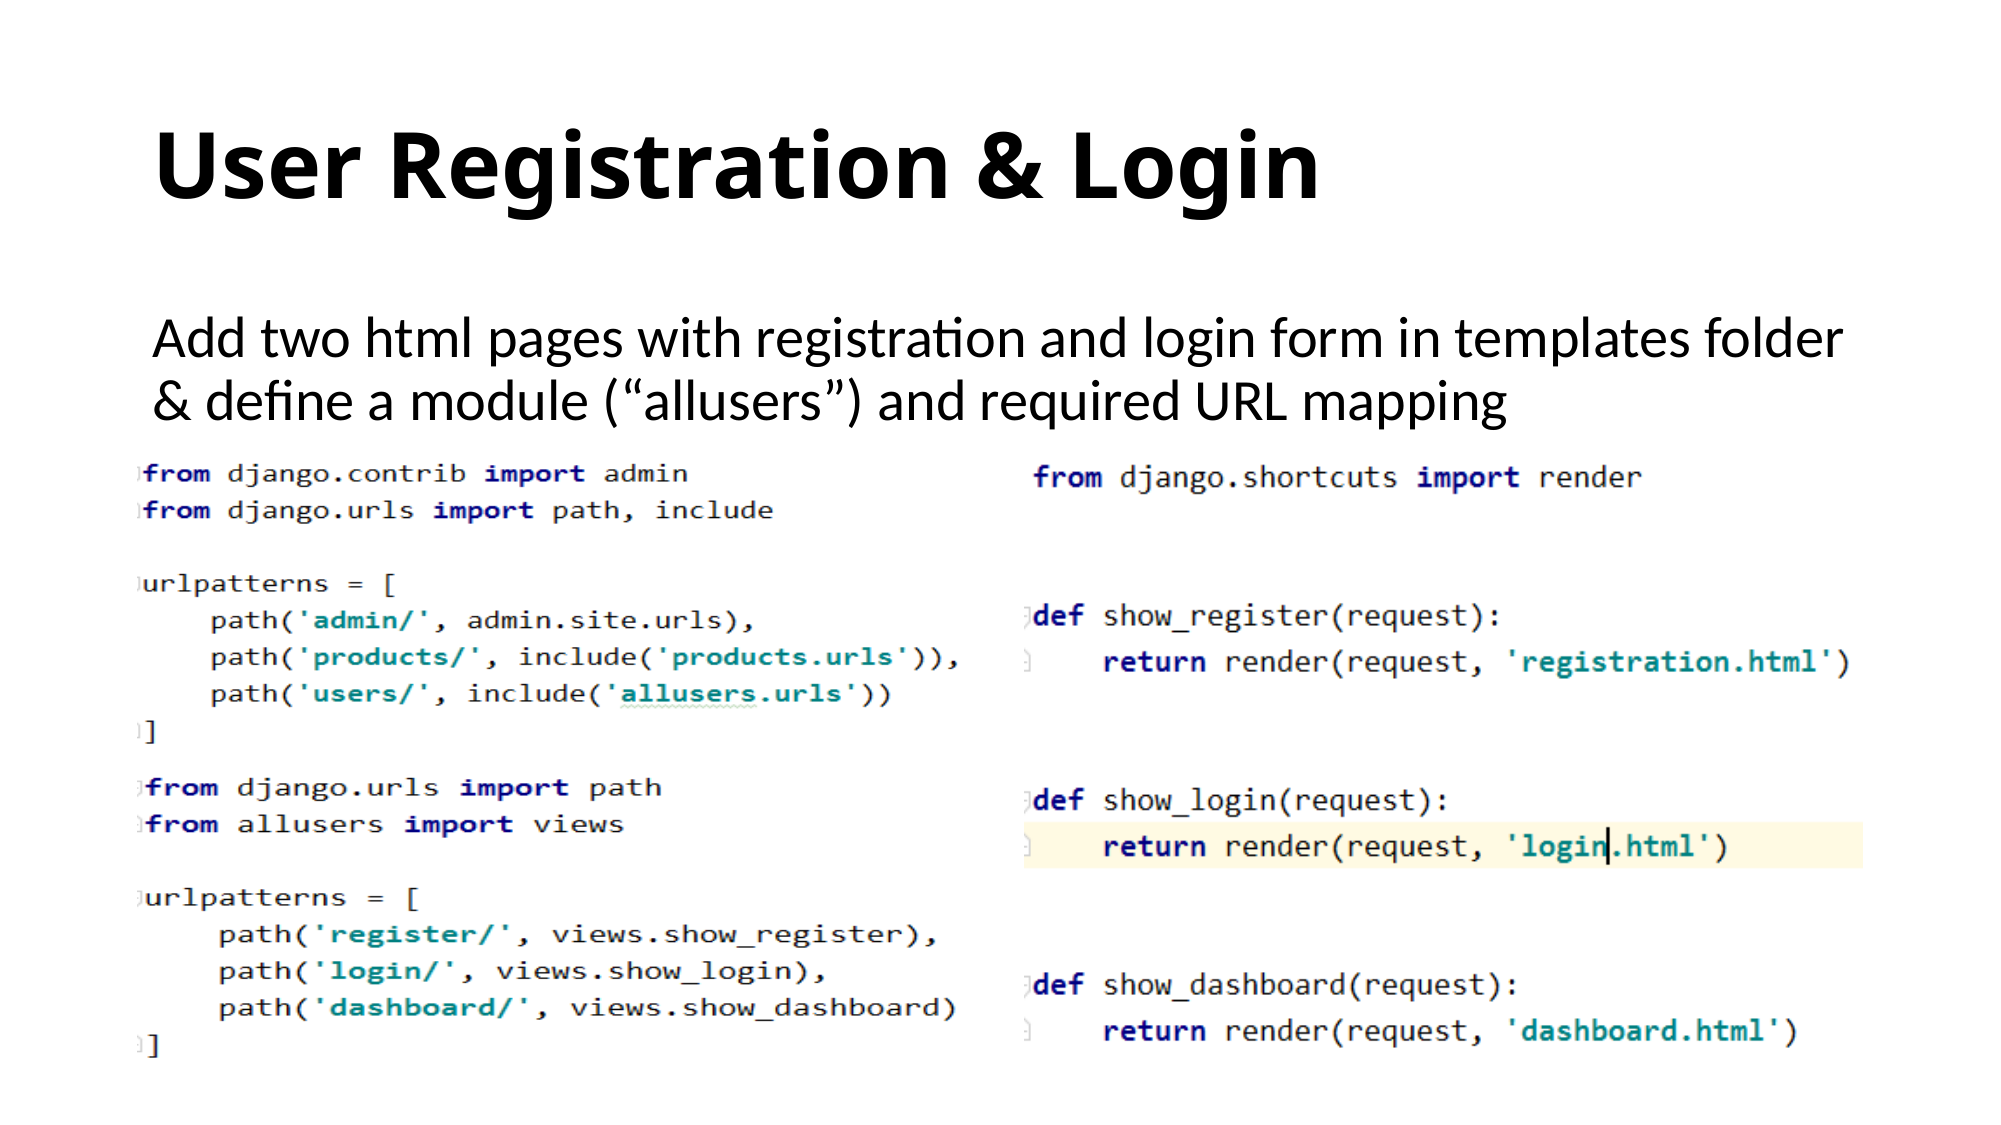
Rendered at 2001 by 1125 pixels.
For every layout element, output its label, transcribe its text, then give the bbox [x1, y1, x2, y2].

picture [1024, 455, 1863, 1065]
list Add two html pages with registration and login form in templates folder & define a module (“allusers”) and required URL mapping [137, 299, 1863, 1014]
picture [137, 774, 976, 1066]
title User Registration & Login [137, 59, 1863, 278]
picture [137, 460, 976, 752]
